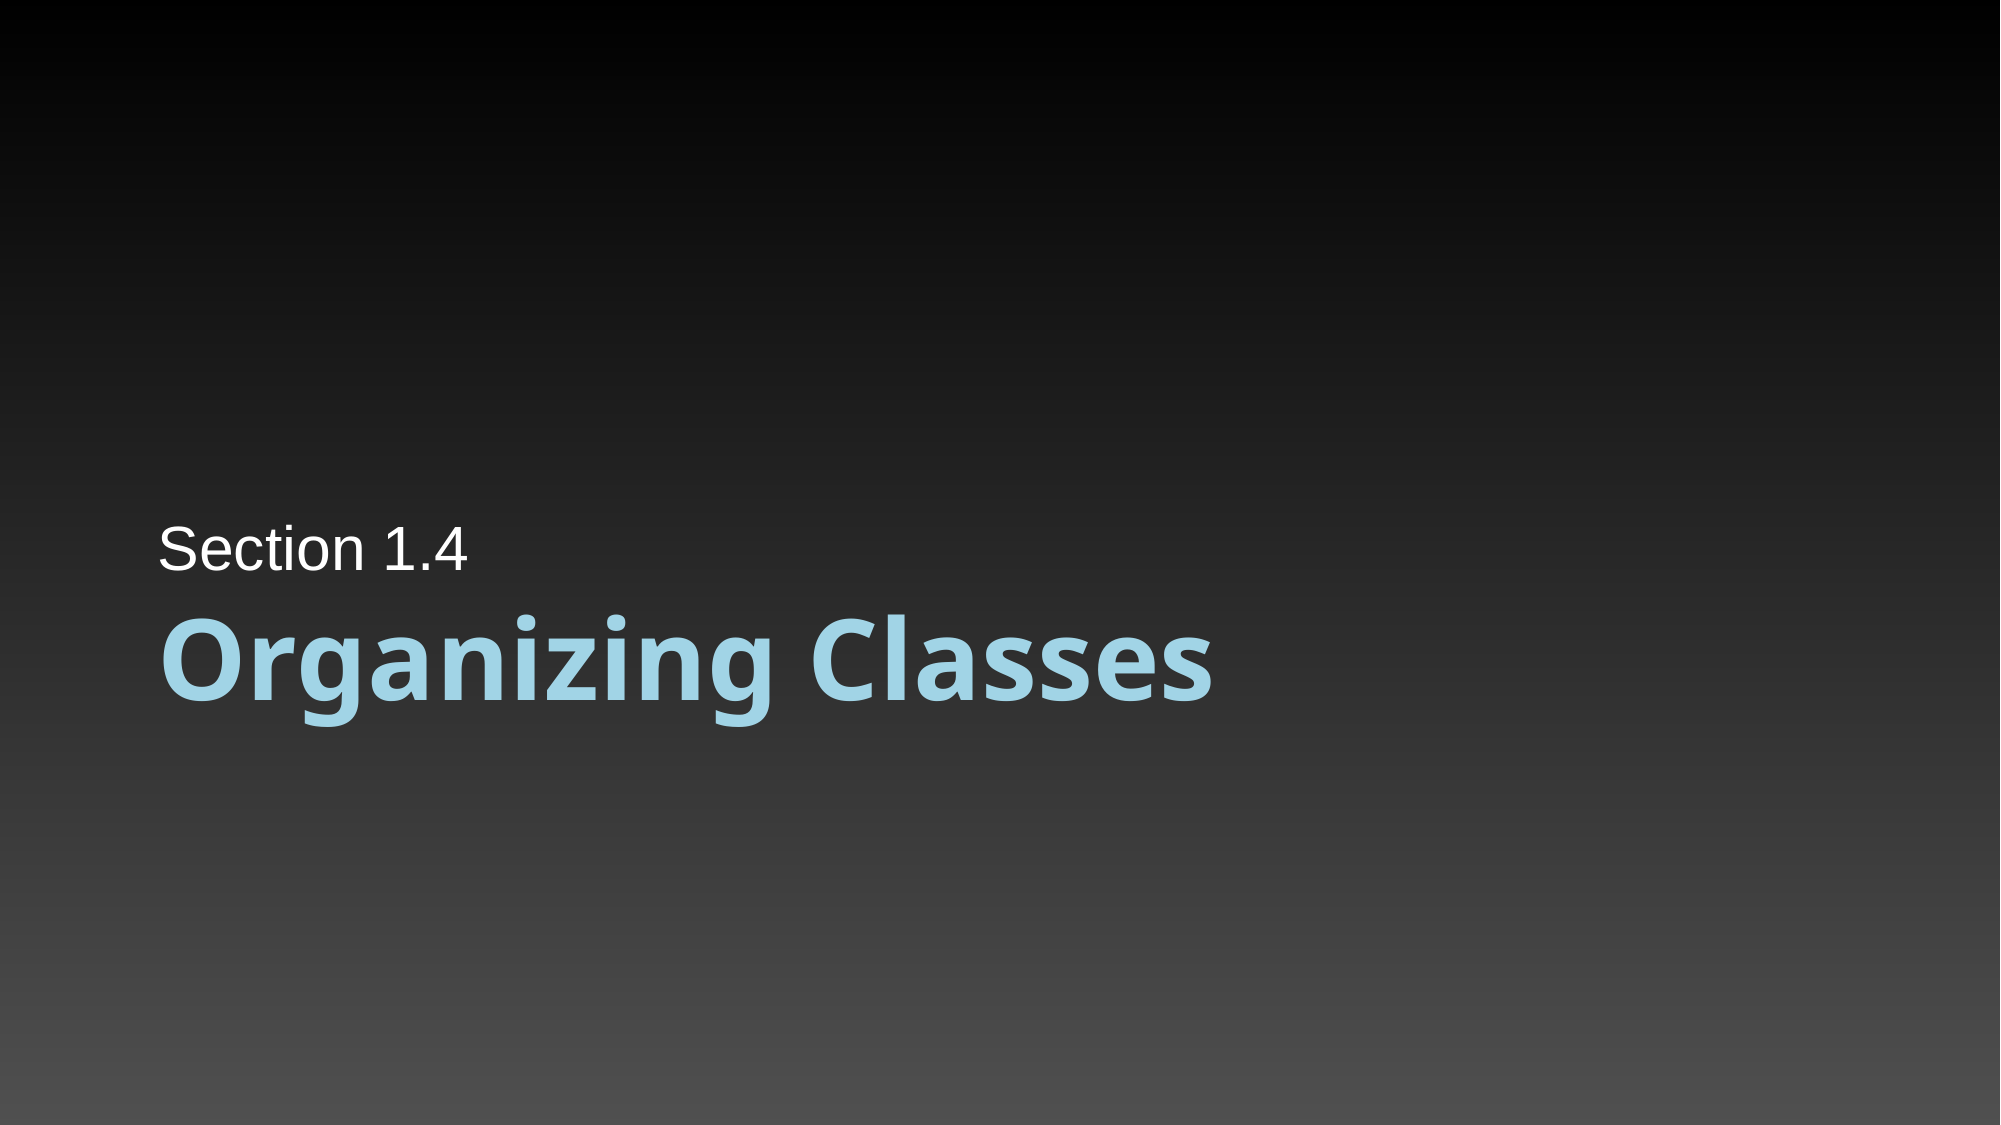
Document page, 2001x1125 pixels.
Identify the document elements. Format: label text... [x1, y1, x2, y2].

list Section 1.4 [149, 407, 1601, 583]
title Organizing Classes [149, 587, 1681, 888]
